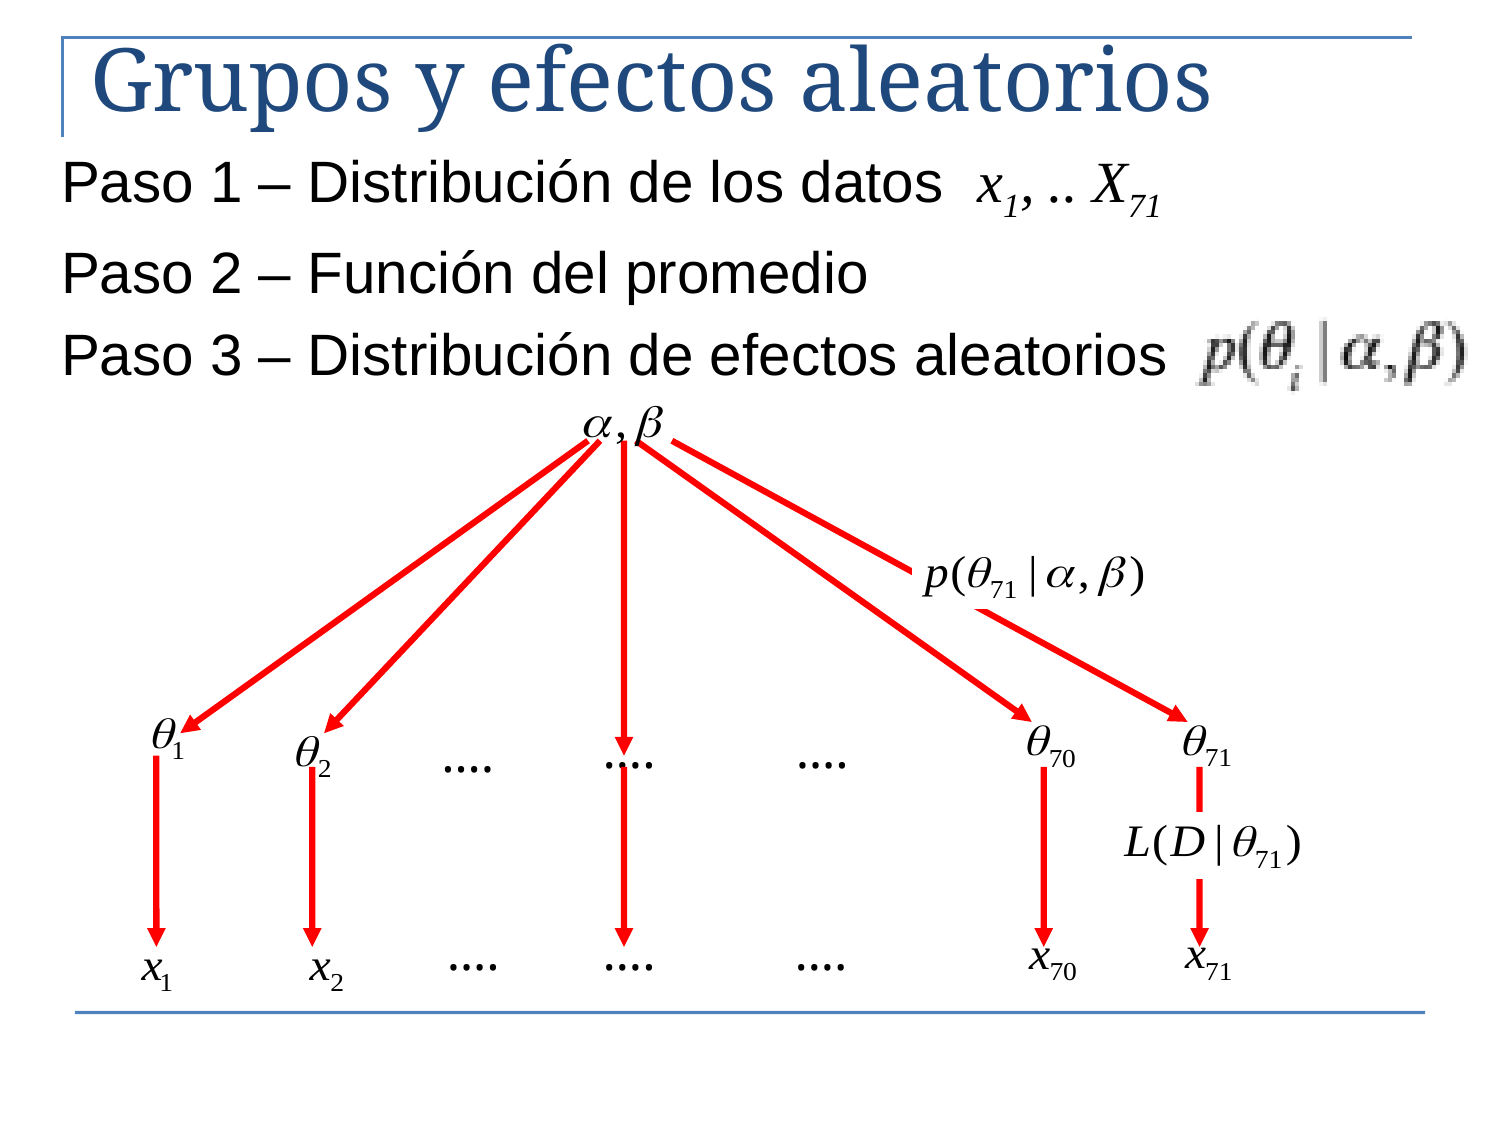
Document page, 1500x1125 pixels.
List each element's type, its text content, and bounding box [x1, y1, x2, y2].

title Grupos y efectos aleatorios [75, 16, 1425, 136]
list Paso 1 – Distribución de los datos x1, .. X71 Paso 2 – Función del promedio Paso 3 – Distribución de efectos aleatorios [46, 136, 1455, 880]
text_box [132, 395, 1312, 1000]
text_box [1187, 296, 1470, 396]
